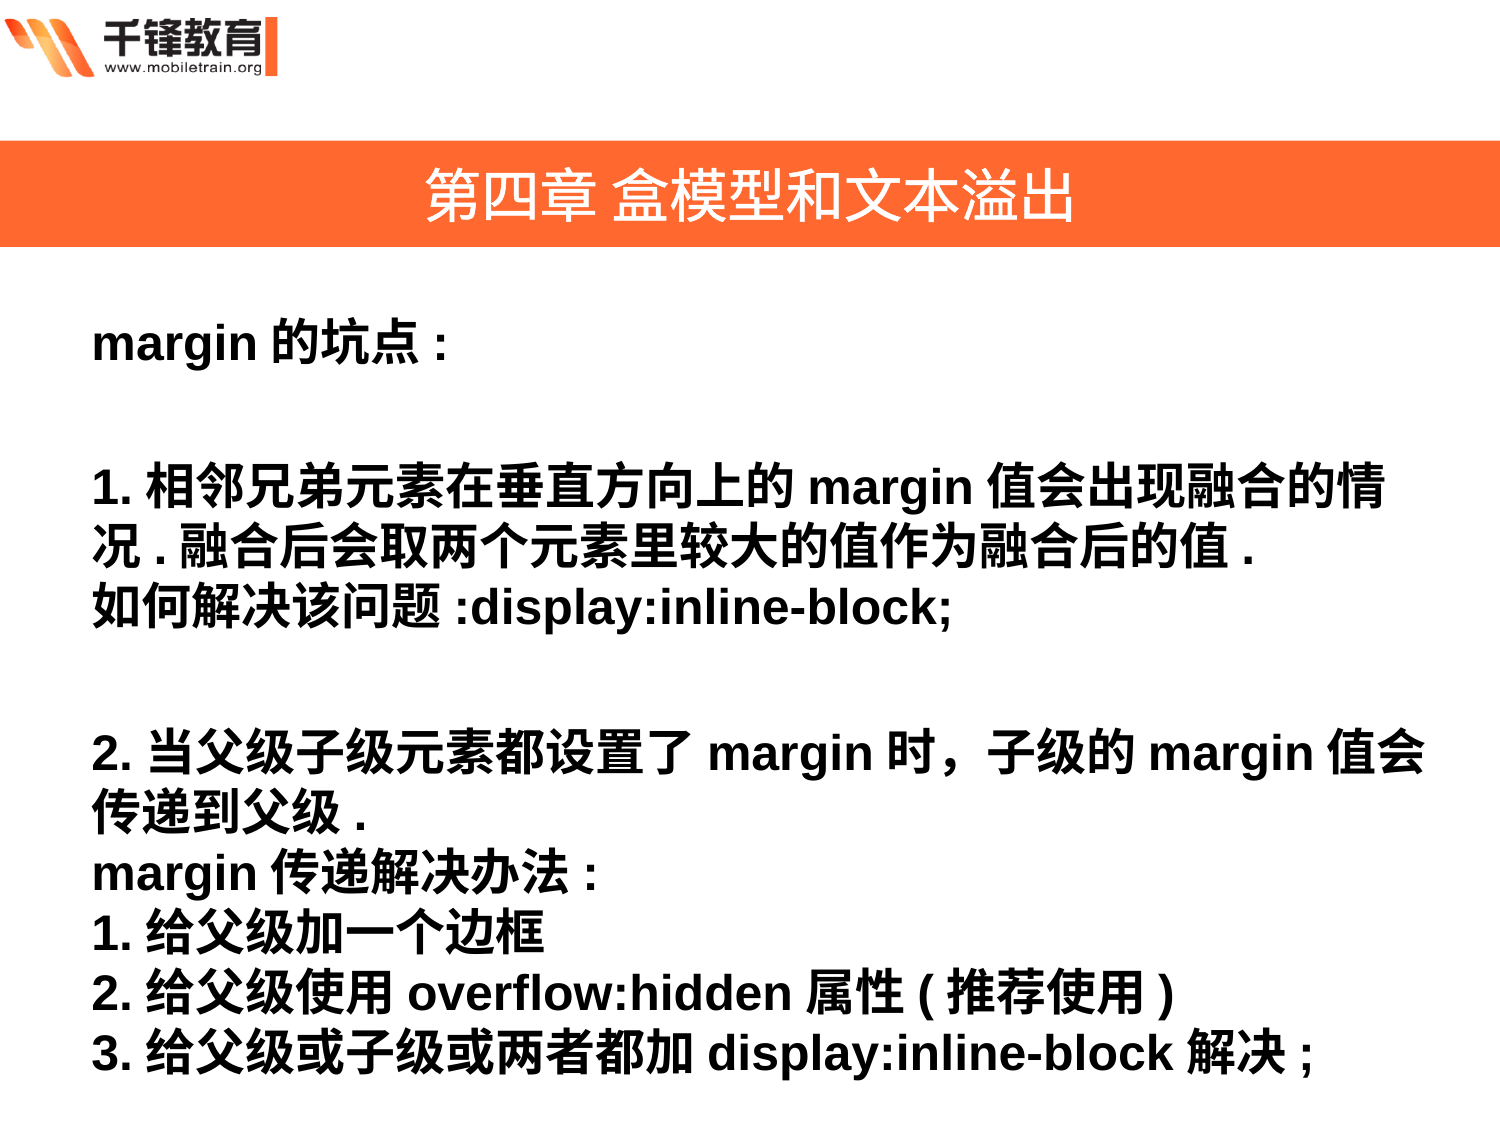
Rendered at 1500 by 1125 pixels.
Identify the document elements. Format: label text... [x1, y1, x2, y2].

picture [3, 18, 261, 79]
text_box 第四章 盒模型和文本溢出 [0, 140, 1500, 247]
text_box margin的坑点: 1.相邻兄弟元素在垂直方向上的margin值会出现融合的情况.融合后会取两个元素里较大的值作为融合后的值. 如何解决该问题:display:inline-block; 2.当父级子级元素都设置了margin时，子级的margin值会传递到父级. margin传递解决办法: 1.给父级加一个边框 2.给父级使用overflow:hidden属性(推荐使用) 3.给父级或子级或两者都加display:inline-block解决; [76, 302, 1459, 1094]
